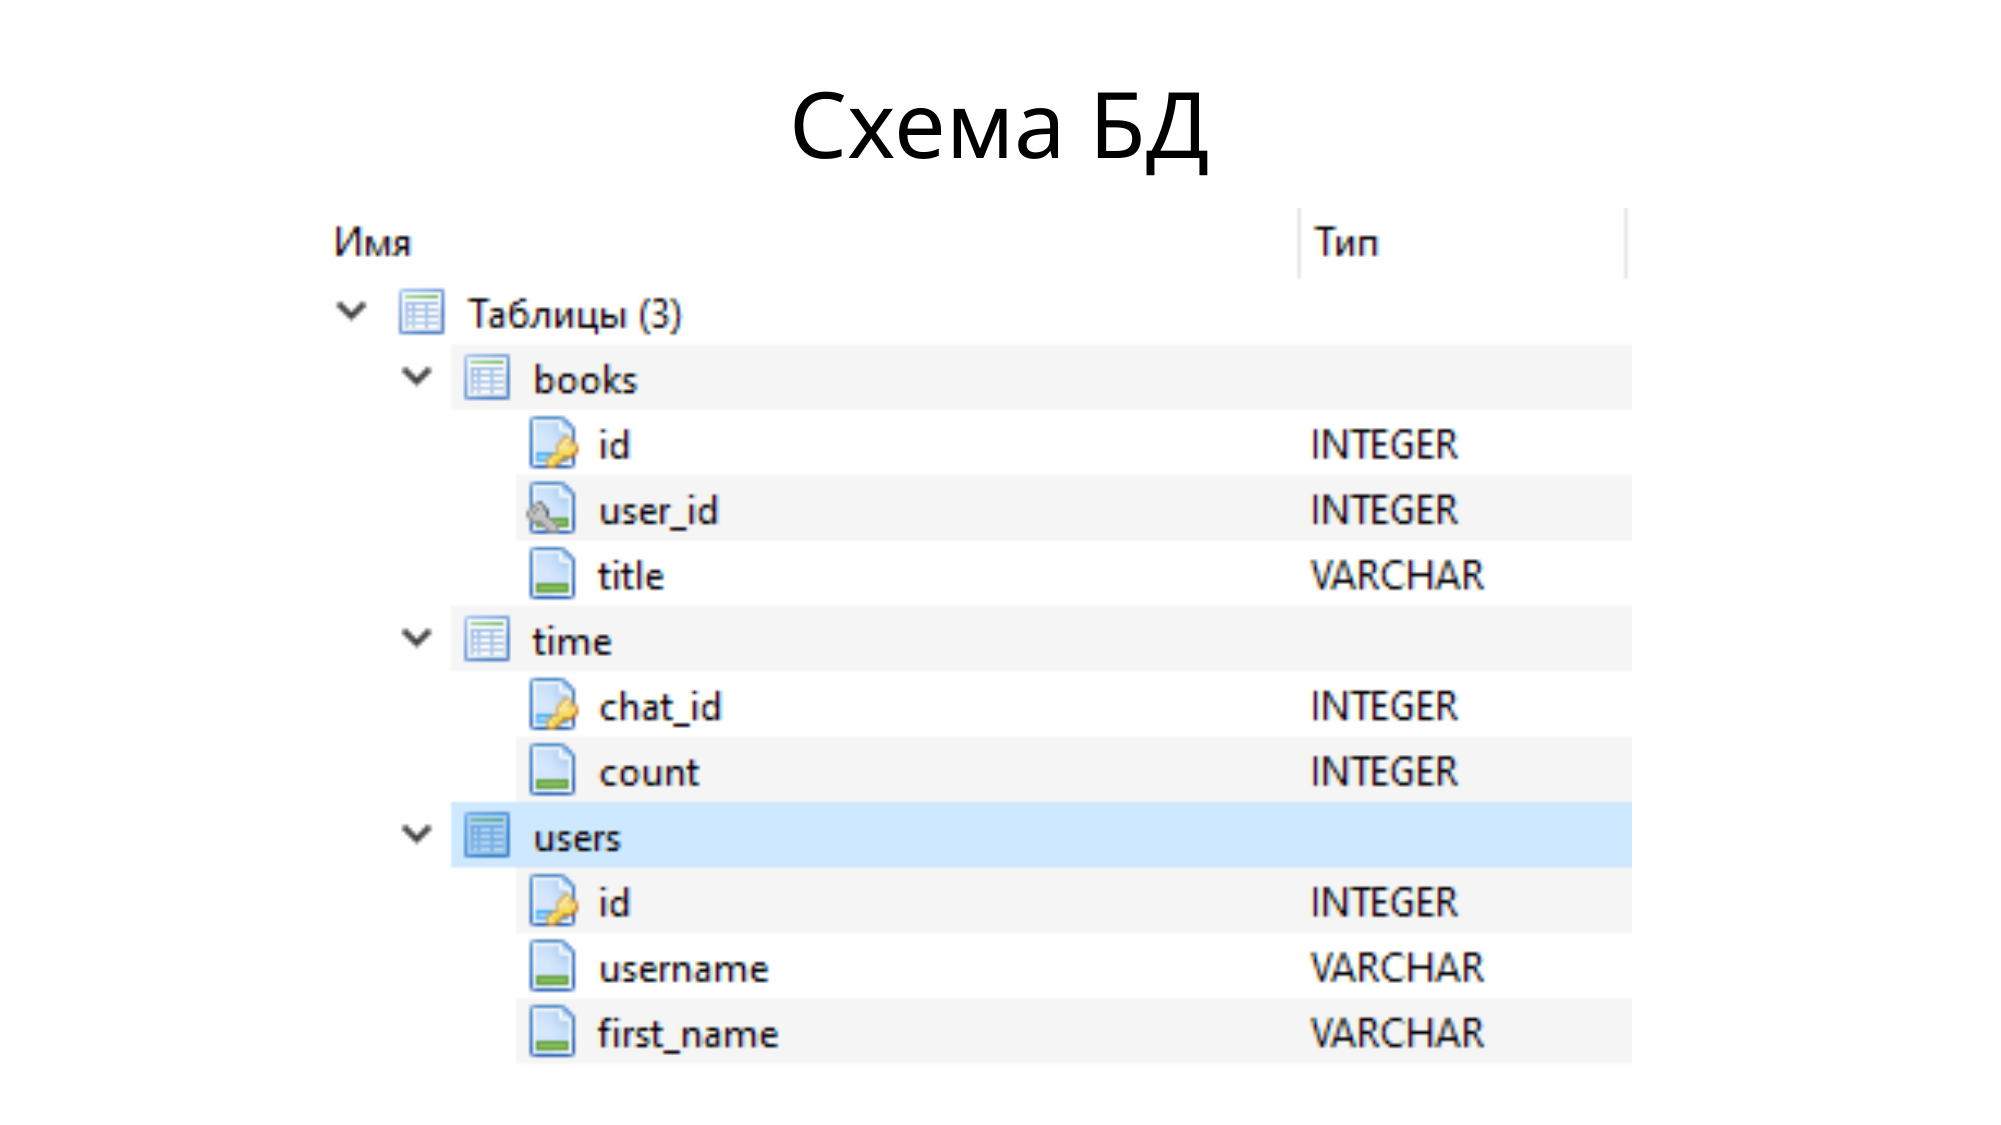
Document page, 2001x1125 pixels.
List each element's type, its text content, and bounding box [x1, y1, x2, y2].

title Схема БД [137, 59, 1863, 199]
picture [328, 208, 1632, 1068]
